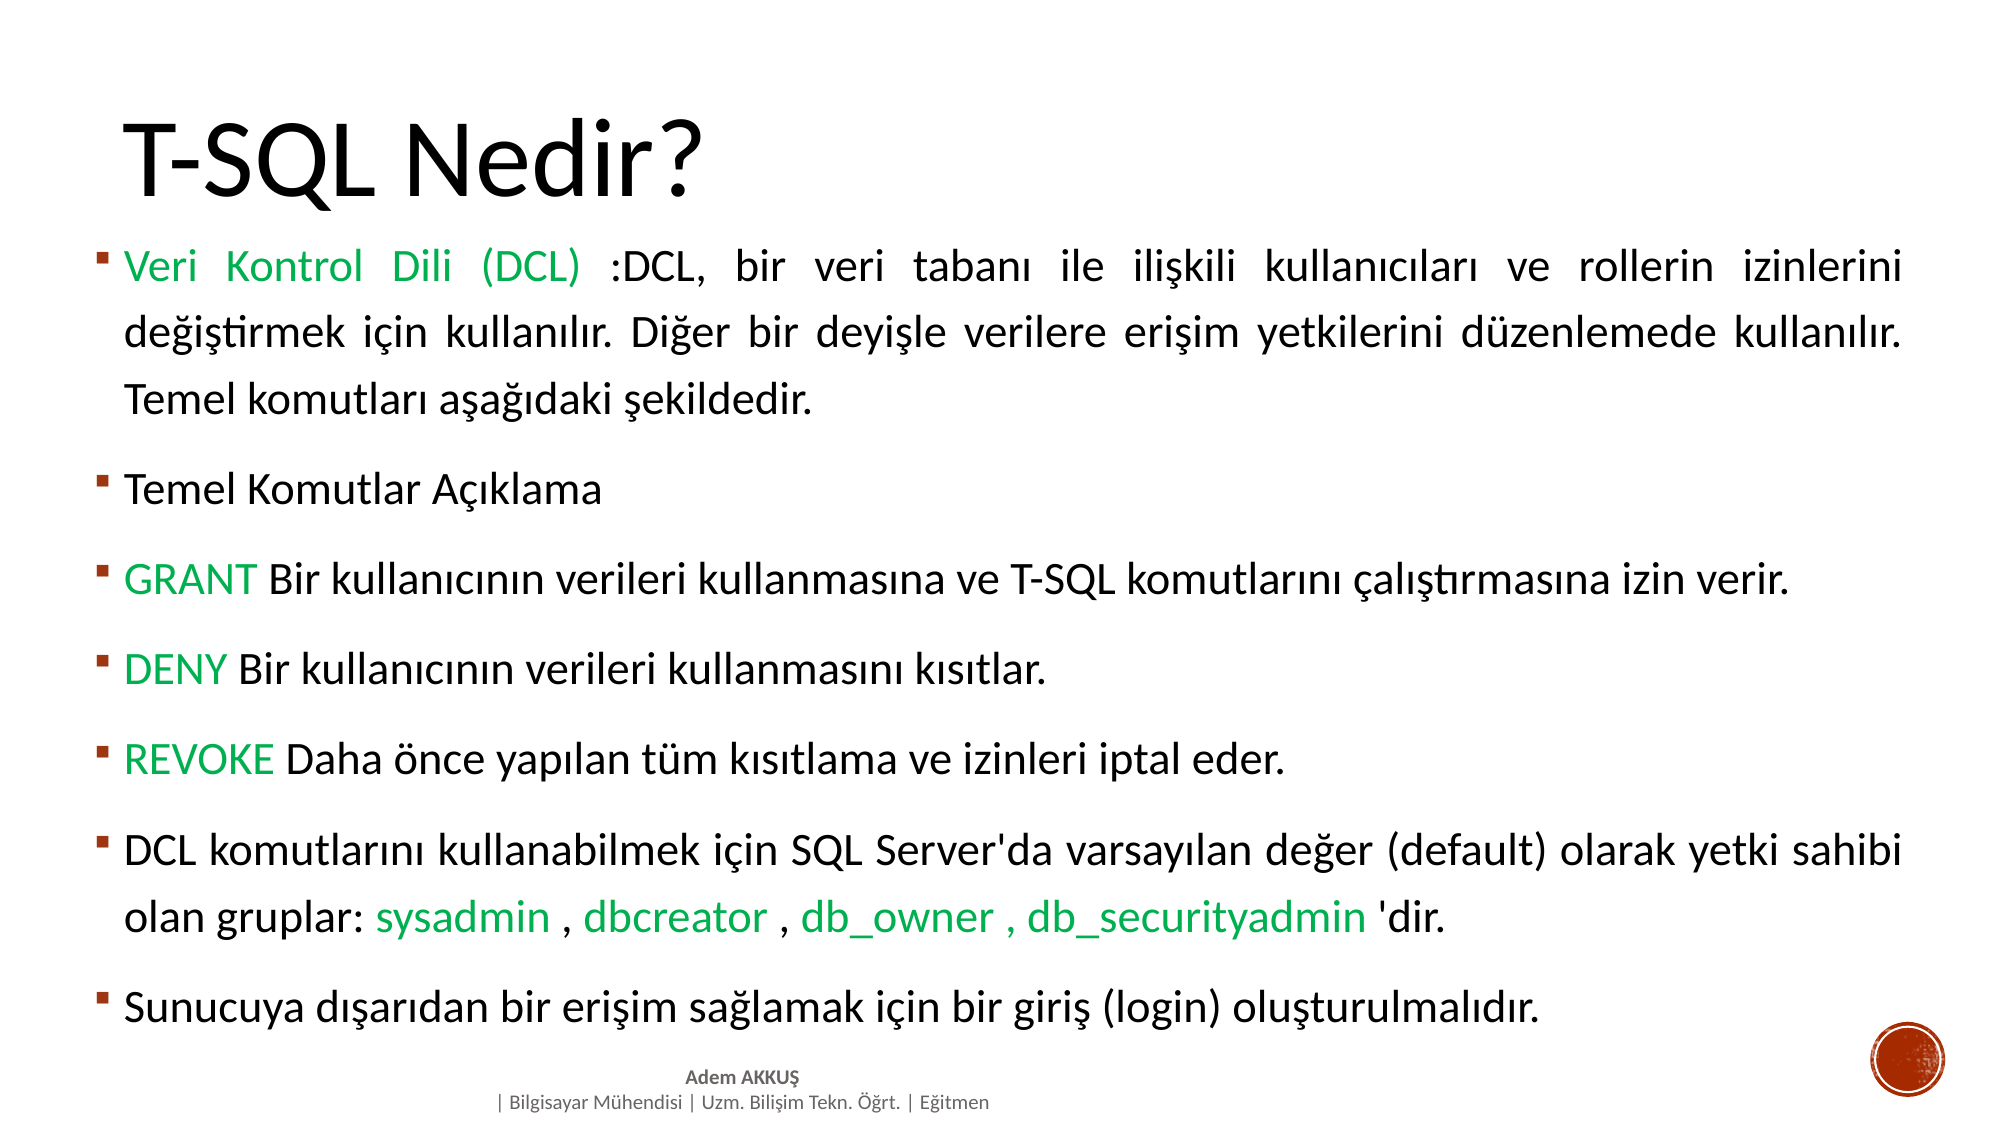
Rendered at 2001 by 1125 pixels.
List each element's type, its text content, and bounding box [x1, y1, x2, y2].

list Veri Kontrol Dili (DCL) :DCL, bir veri tabanı ile ilişkili kullanıcıları ve rollerin izinlerini değiştirmek için kullanılır. Diğer bir deyişle verilere erişim yetkilerini düzenlemede kullanılır. Temel komutları aşağıdaki şekildedir. Temel Komutlar Açıklama GRANT Bir kullanıcının verileri kullanmasına ve T-SQL komutlarını çalıştırmasına izin verir. DENY Bir kullanıcının verileri kullanmasını kısıtlar. REVOKE Daha önce yapılan tüm kısıtlama ve izinleri iptal eder. DCL komutlarını kullanabilmek için SQL Server'da varsayılan değer (default) olarak yetki sahibi olan gruplar: sysadmin , dbcreator , db_owner , db_securityadmin 'dir. Sunucuya dışarıdan bir erişim sağlamak için bir giriş (login) oluşturulmalıdır. [78, 216, 1920, 1047]
title T-SQL Nedir? [107, 85, 1920, 216]
footer Adem AKKUŞ | Bilgisayar Mühendisi | Uzm. Bilişim Tekn. Öğrt. | Eğitmen [178, 1058, 1307, 1119]
